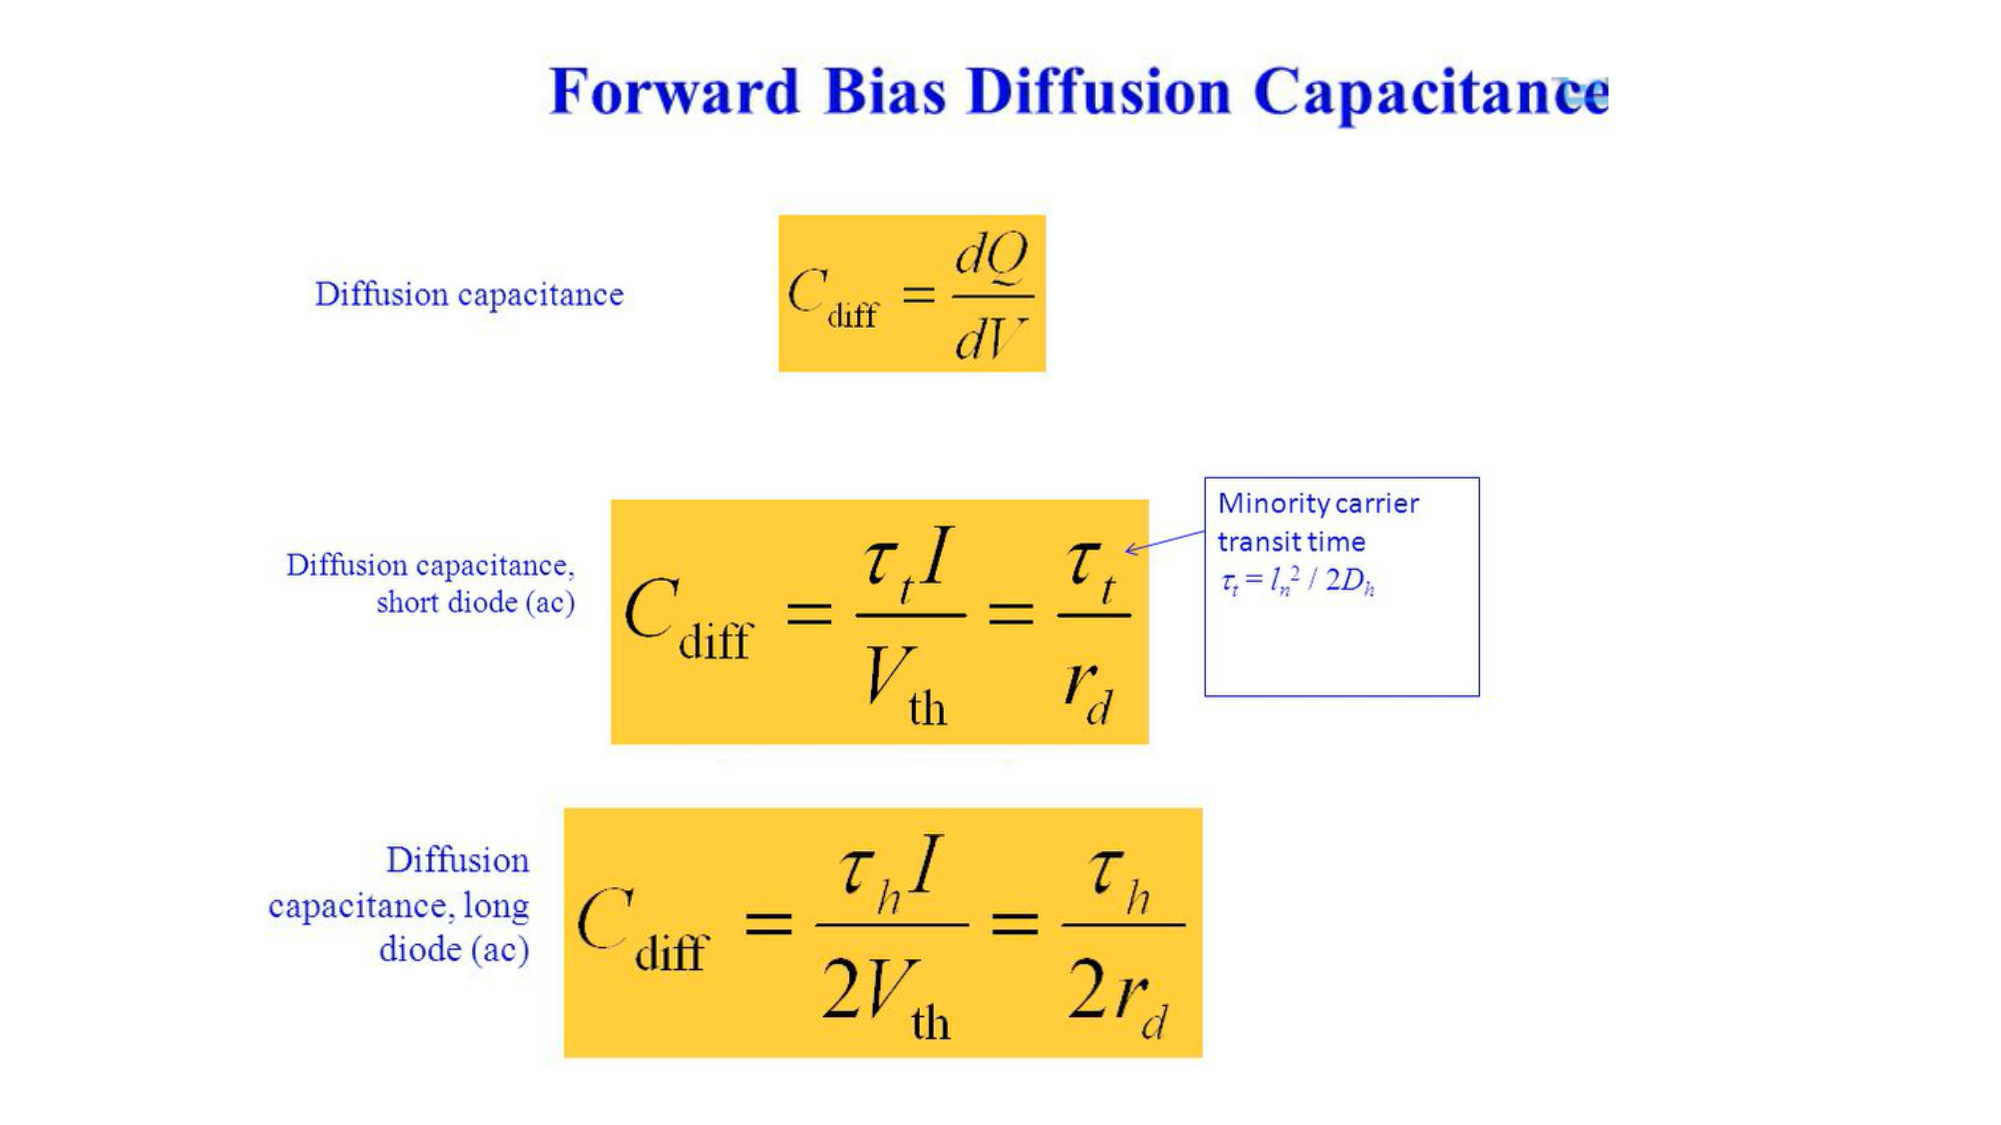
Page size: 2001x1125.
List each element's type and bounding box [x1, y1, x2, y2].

picture [281, 176, 1066, 383]
picture [205, 468, 1504, 1075]
picture [537, 48, 1618, 135]
